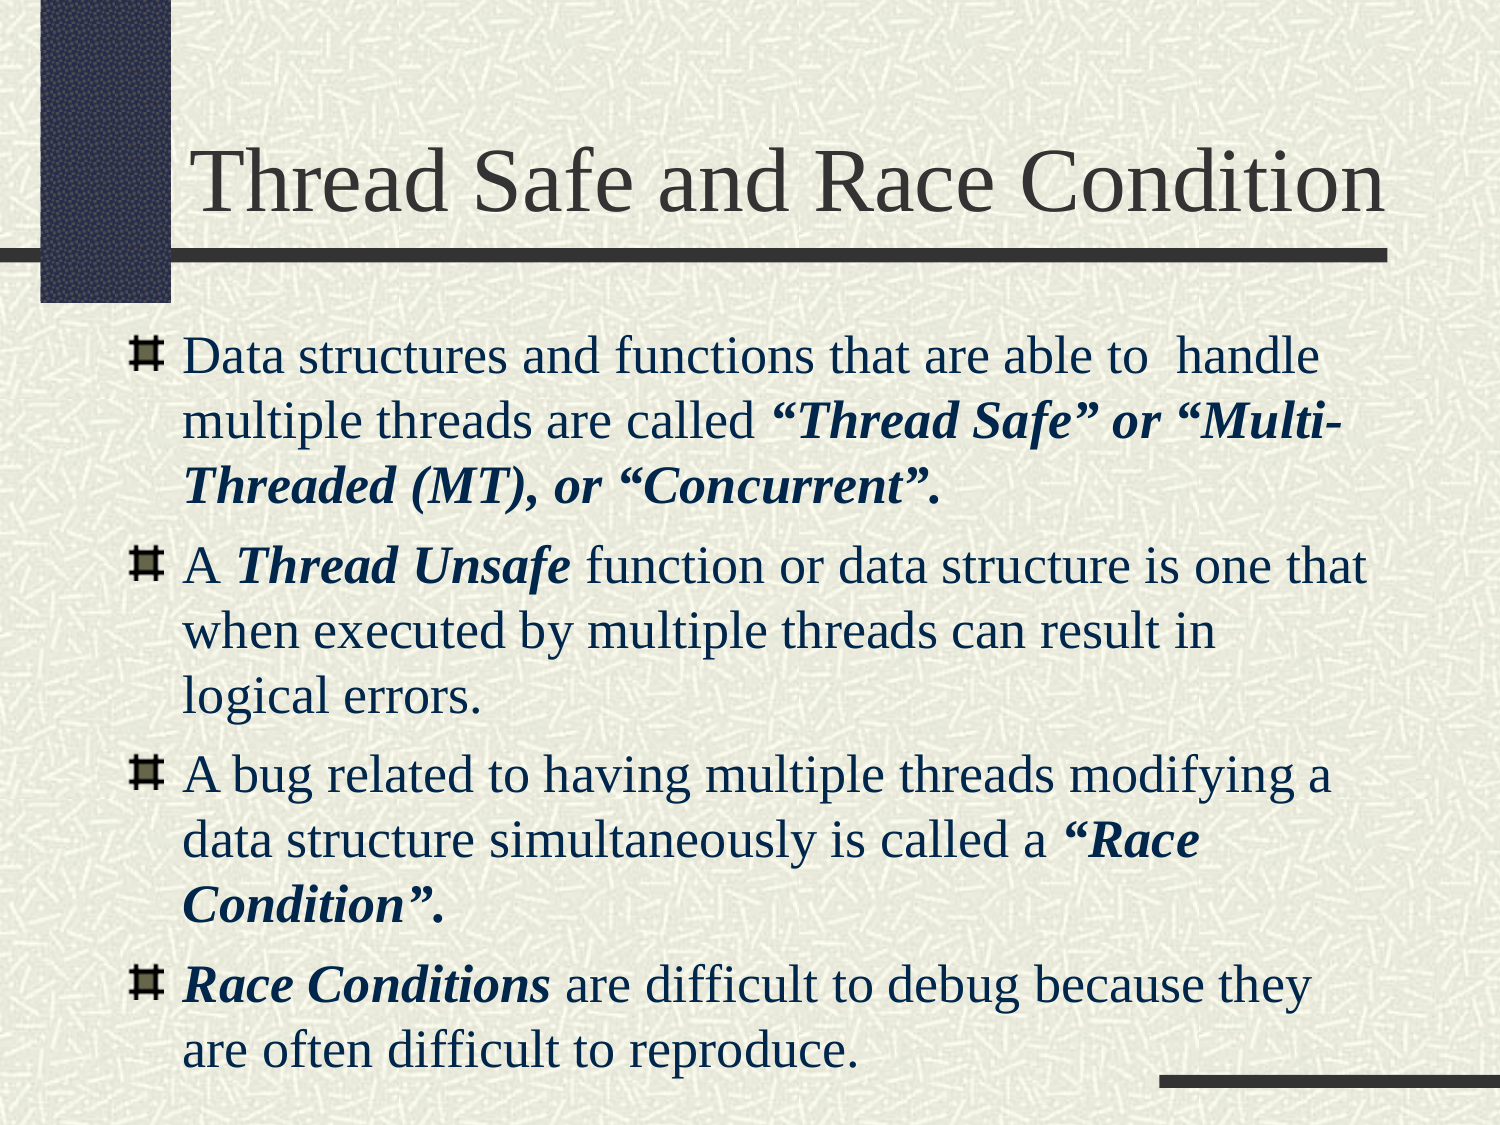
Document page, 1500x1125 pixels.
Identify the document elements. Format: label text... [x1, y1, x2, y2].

text_box Data structures and functions that are able to handle multiple threads are called “Thread Safe” or “Multi-Threaded (MT), or “Concurrent”. A Thread Unsafe function or data structure is one that when executed by multiple threads can result in logical errors. A bug related to having multiple threads modifying a data structure simultaneously is called a “Race Condition”. Race Conditions are difficult to debug because they are often difficult to reproduce. [112, 312, 1388, 1000]
picture [0, 0, 1500, 1125]
text_box Thread Safe and Race Condition [174, 50, 1450, 238]
